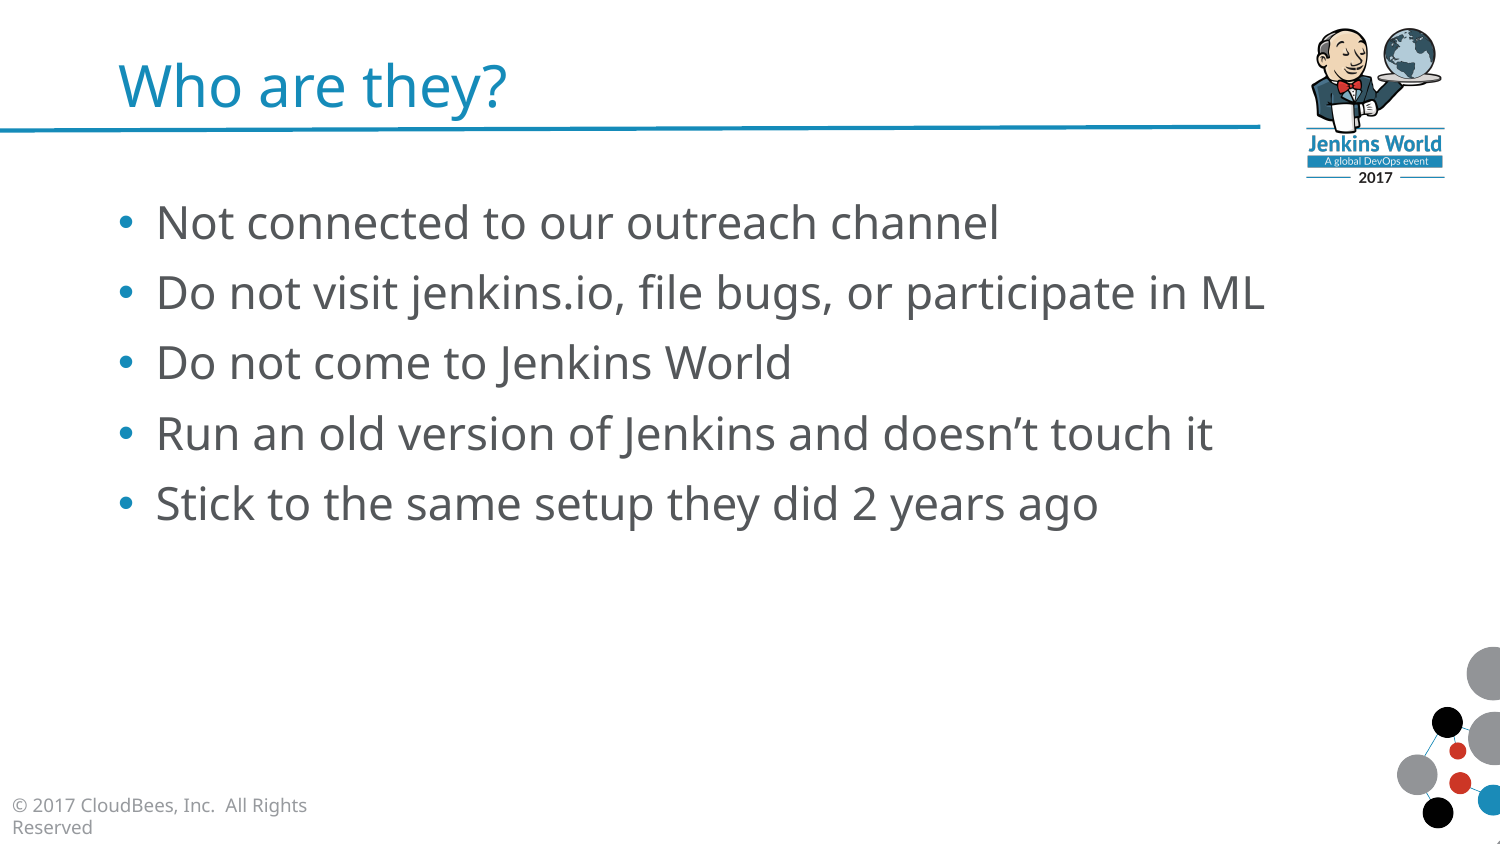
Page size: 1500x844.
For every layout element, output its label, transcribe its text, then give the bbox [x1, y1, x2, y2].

footer © 2017 CloudBees, Inc. All Rights Reserved [0, 797, 405, 834]
list Not connected to our outreach channel Do not visit jenkins.io, file bugs, or participate in ML Do not come to Jenkins World Run an old version of Jenkins and doesn’t touch it Stick to the same setup they did 2 years ago [103, 192, 1397, 760]
picture [1383, 618, 1500, 844]
title Who are they? [103, 0, 1307, 128]
